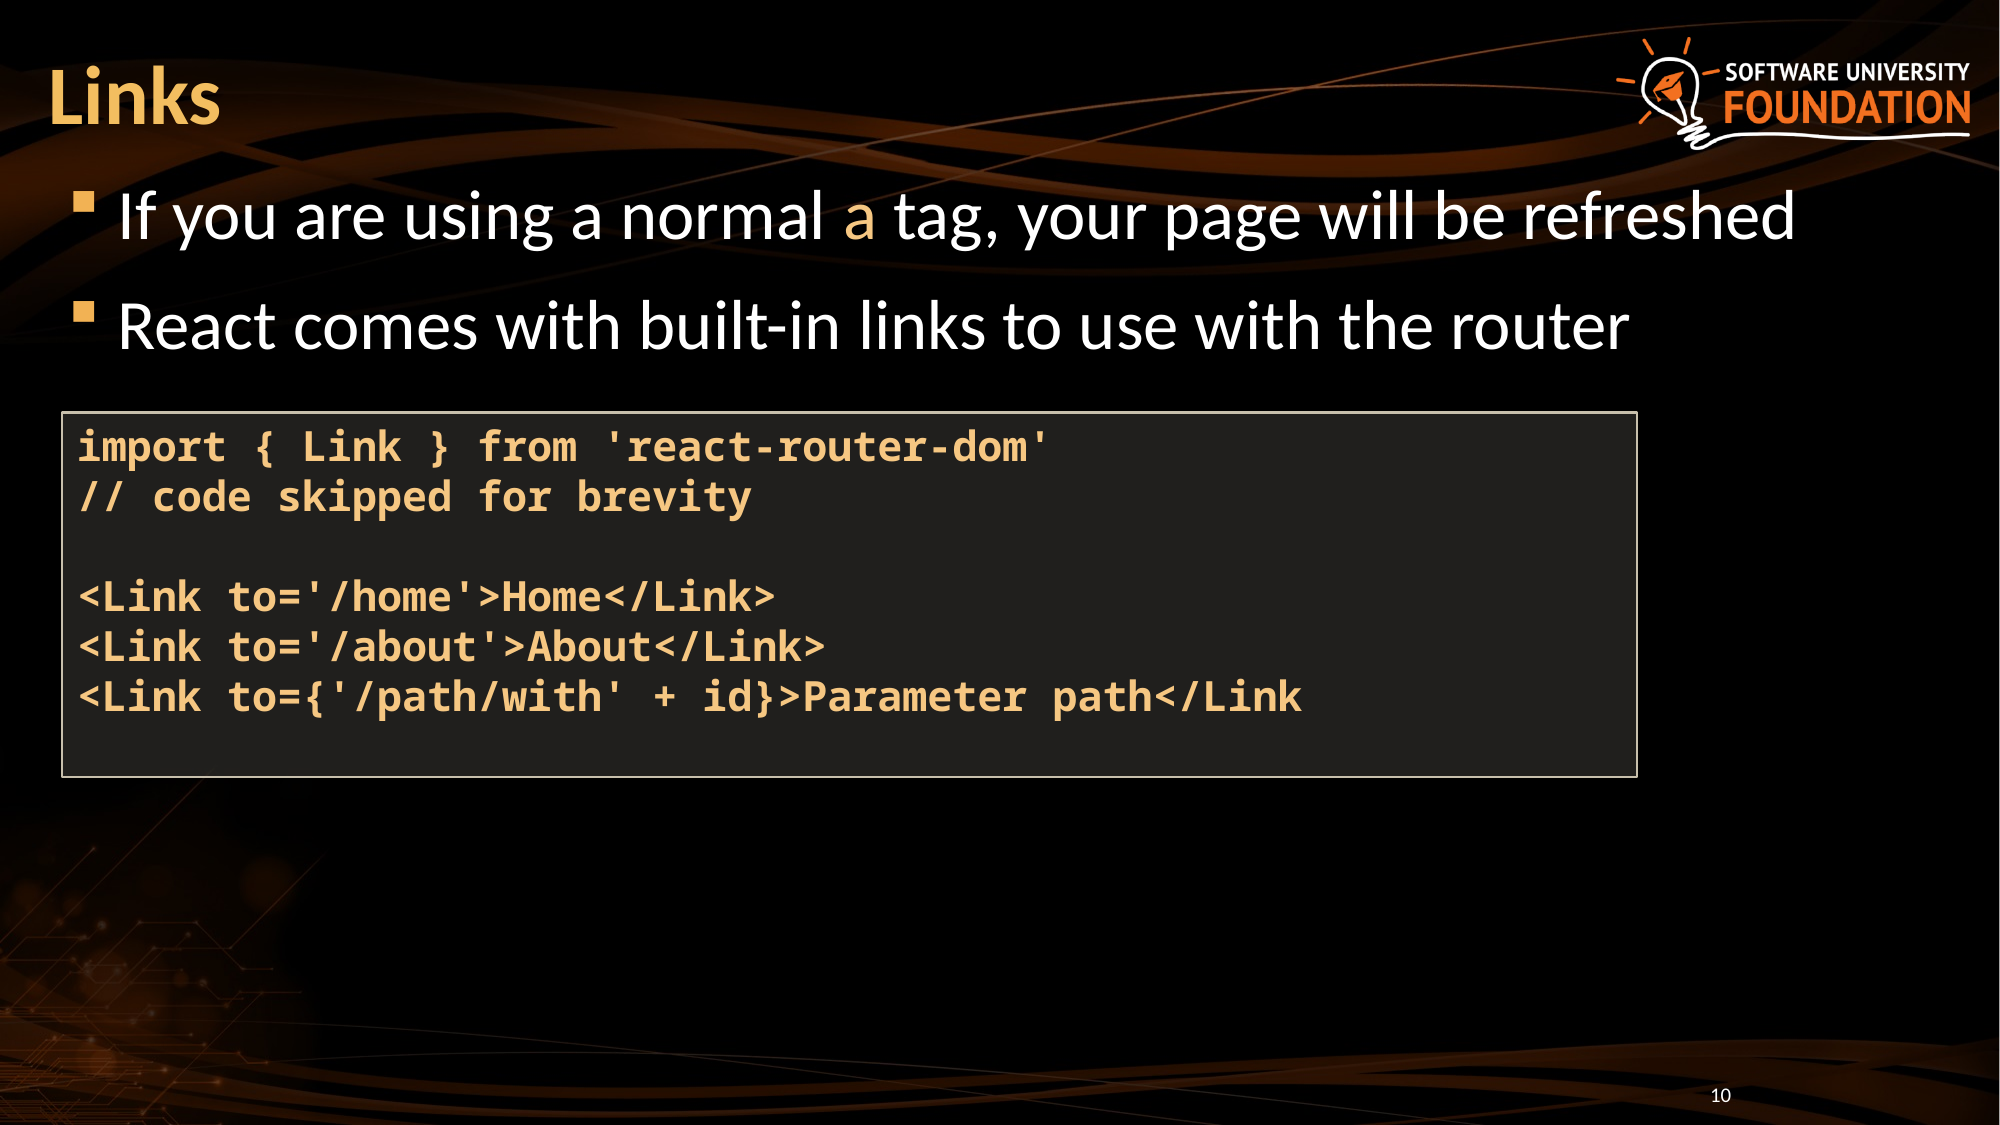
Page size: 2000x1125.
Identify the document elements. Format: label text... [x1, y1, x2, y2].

picture [0, 0, 2000, 1125]
list If you are using a normal a tag, your page will be refreshed React comes with built-in links to use with the router [49, 162, 2000, 1088]
title Links [30, 6, 1602, 189]
slide_number 10 [1662, 1074, 1738, 1113]
text_box import { Link } from 'react-router-dom' // code skipped for brevity <Link to='/home'>Home</Link> <Link to='/about'>About</Link> <Link to={'/path/with' + id}>Parameter path</Link [62, 412, 1637, 778]
